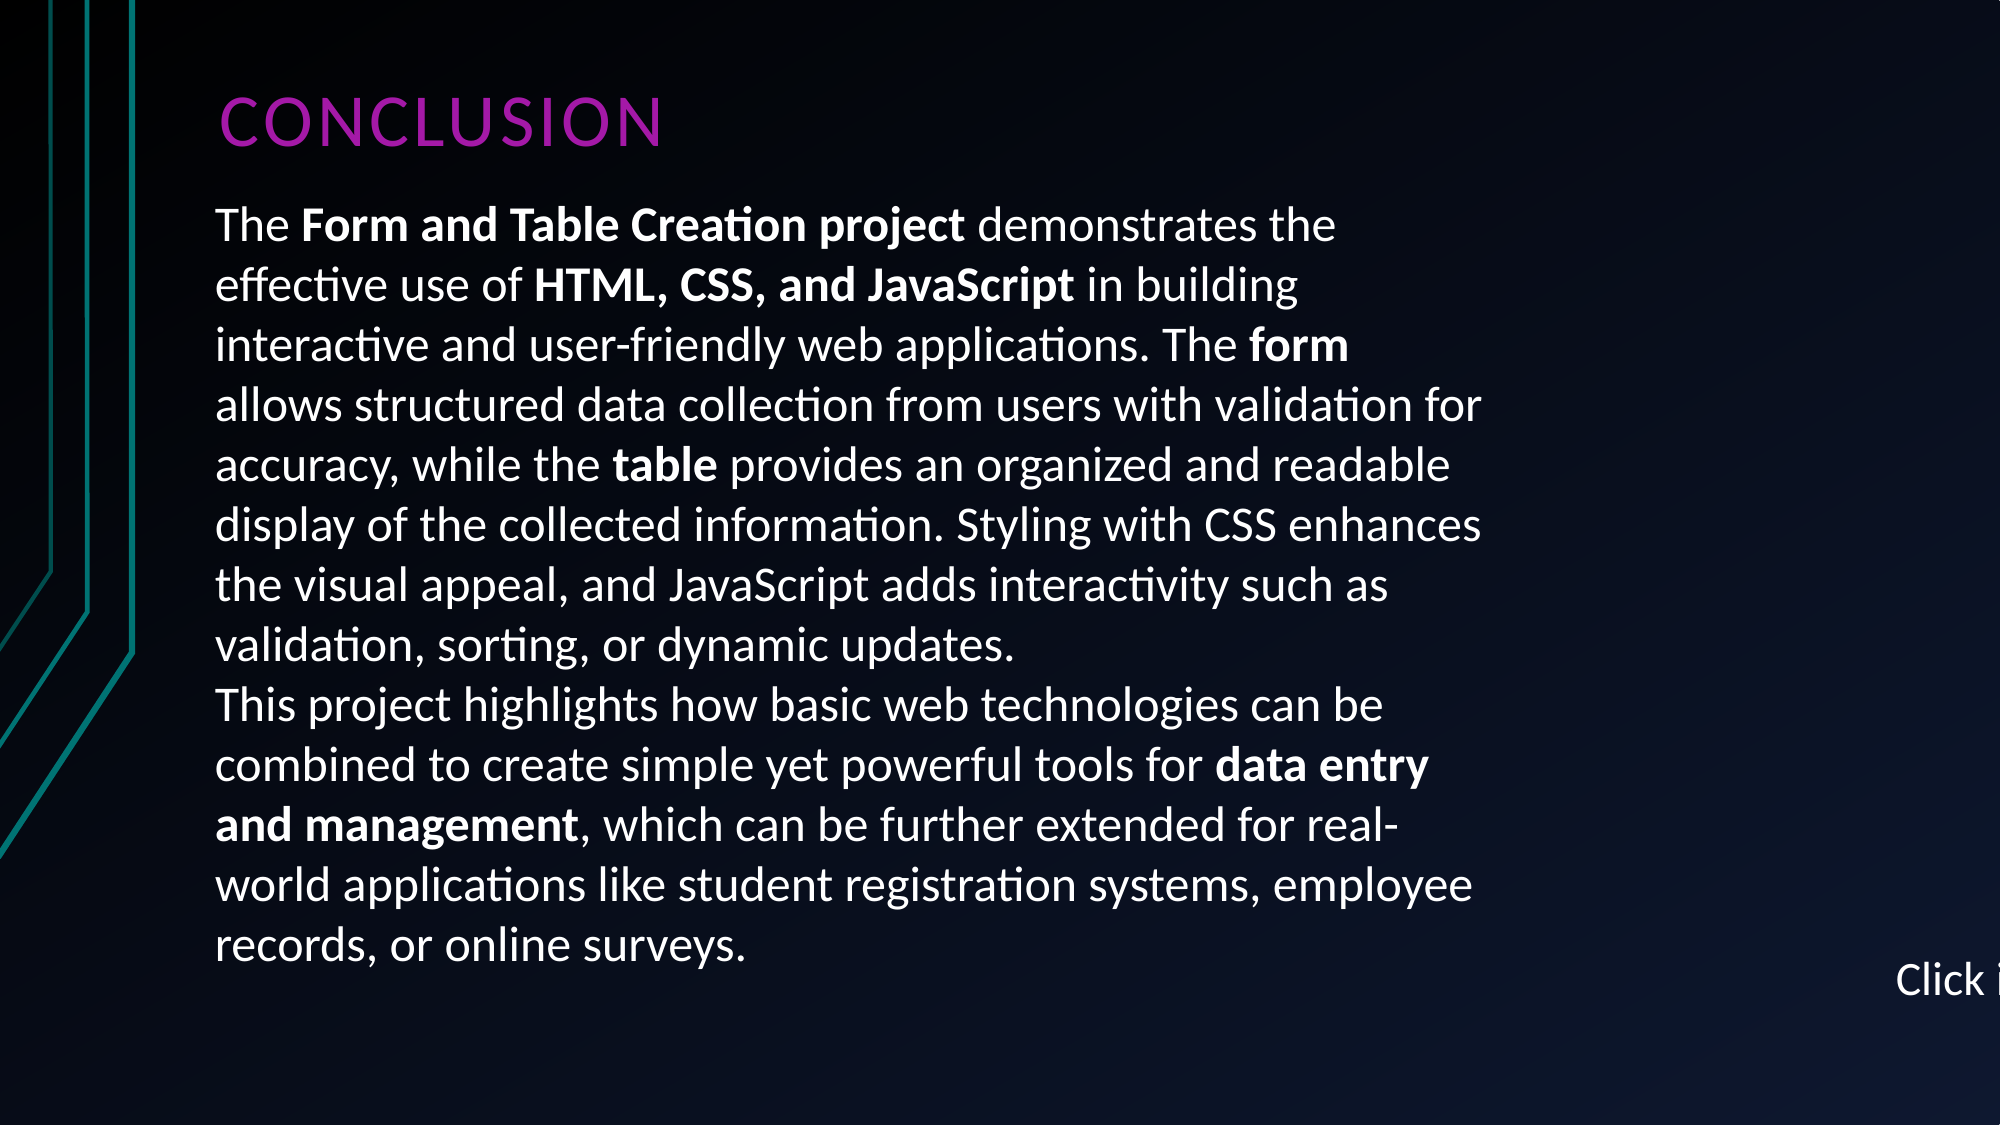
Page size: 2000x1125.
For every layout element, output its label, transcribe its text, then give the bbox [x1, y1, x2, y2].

text_box The Form and Table Creation project demonstrates the effective use of HTML, CSS, and JavaScript in building interactive and user-friendly web applications. The form allows structured data collection from users with validation for accuracy, while the table provides an organized and readable display of the collected information. Styling with CSS enhances the visual appeal, and JavaScript adds interactivity such as validation, sorting, or dynamic updates. This project highlights how basic web technologies can be combined to create simple yet powerful tools for data entry and management, which can be further extended for real-world applications like student registration systems, employee records, or online surveys. [199, 184, 1499, 980]
title CONCLUSION [199, 42, 867, 173]
